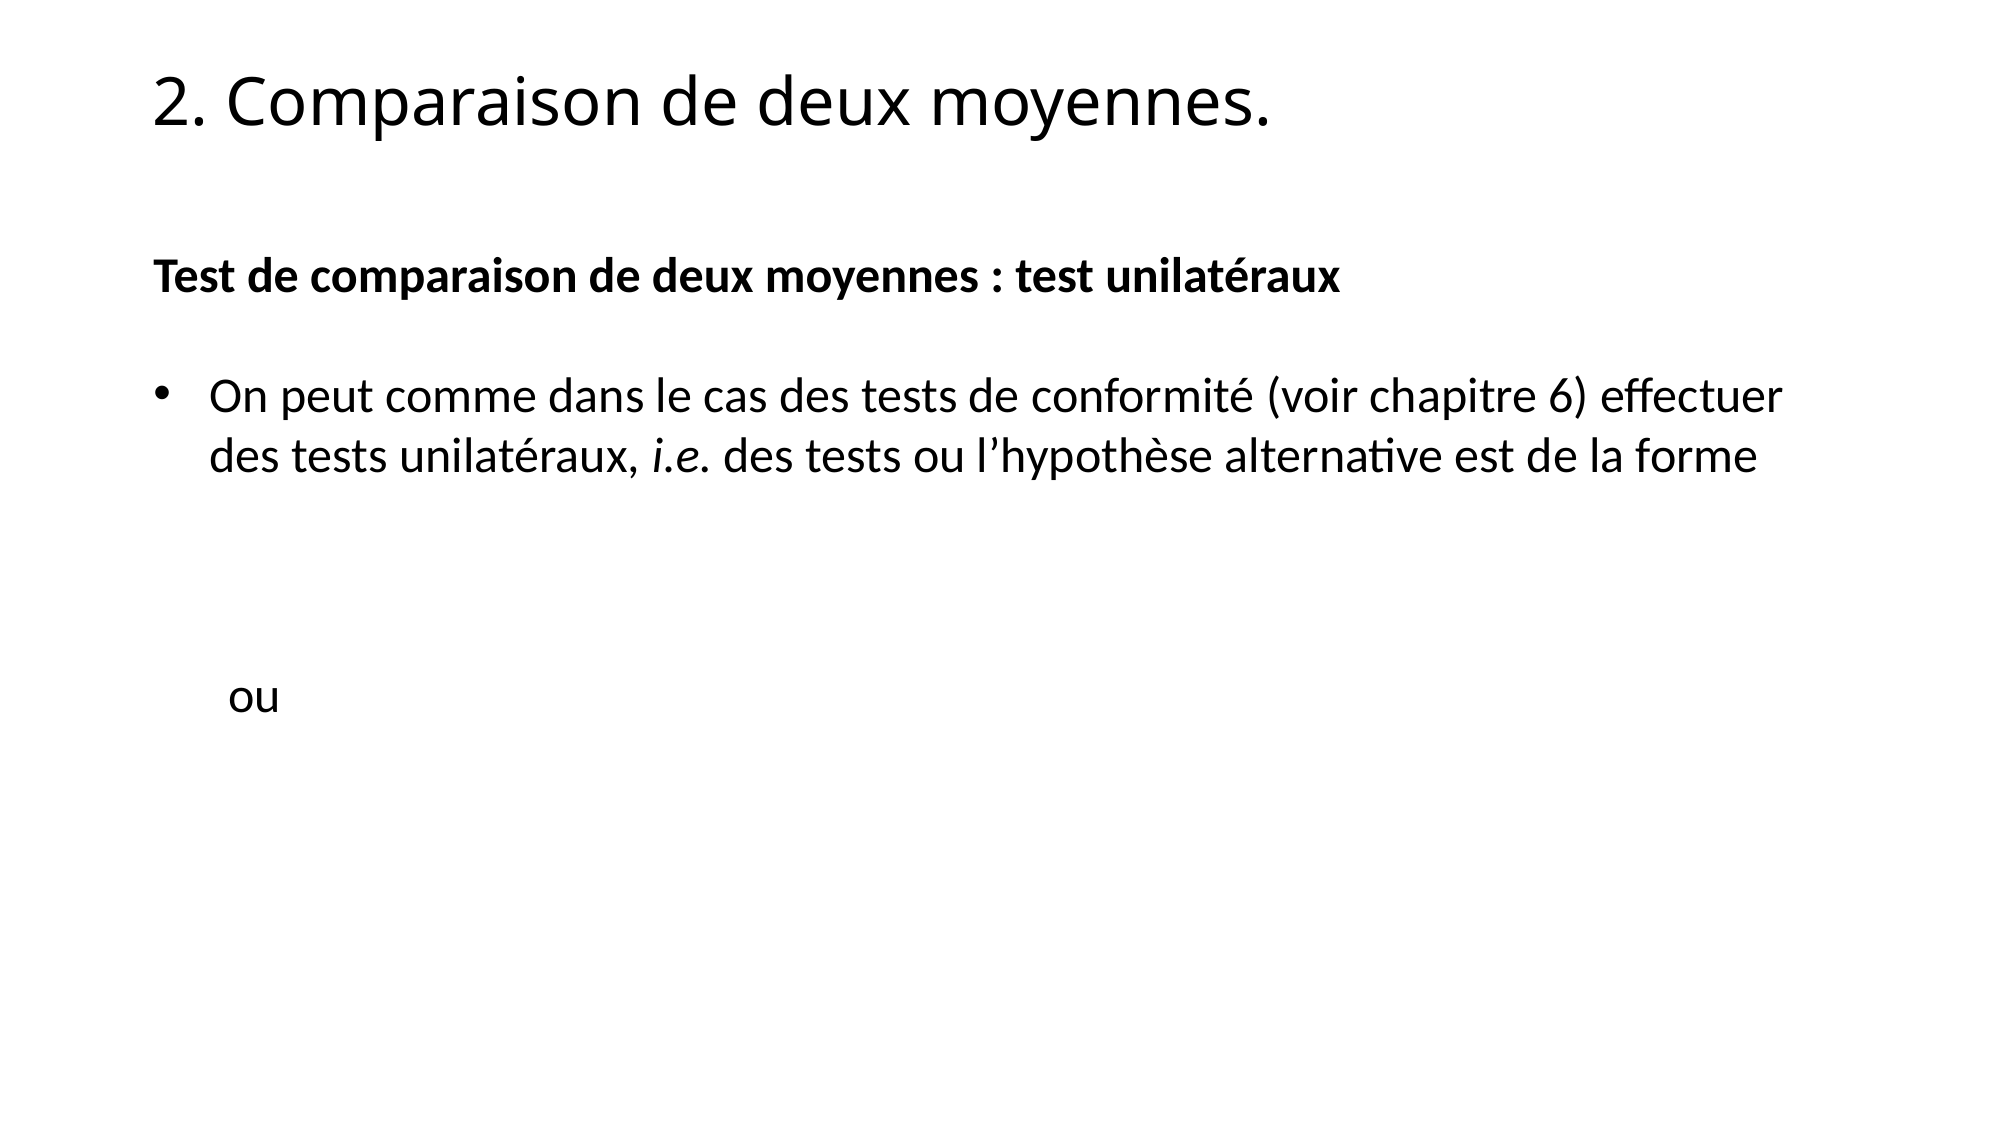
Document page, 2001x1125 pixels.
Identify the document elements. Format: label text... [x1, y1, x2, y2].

text_box 2. Comparaison de deux moyennes. [137, 59, 1863, 155]
